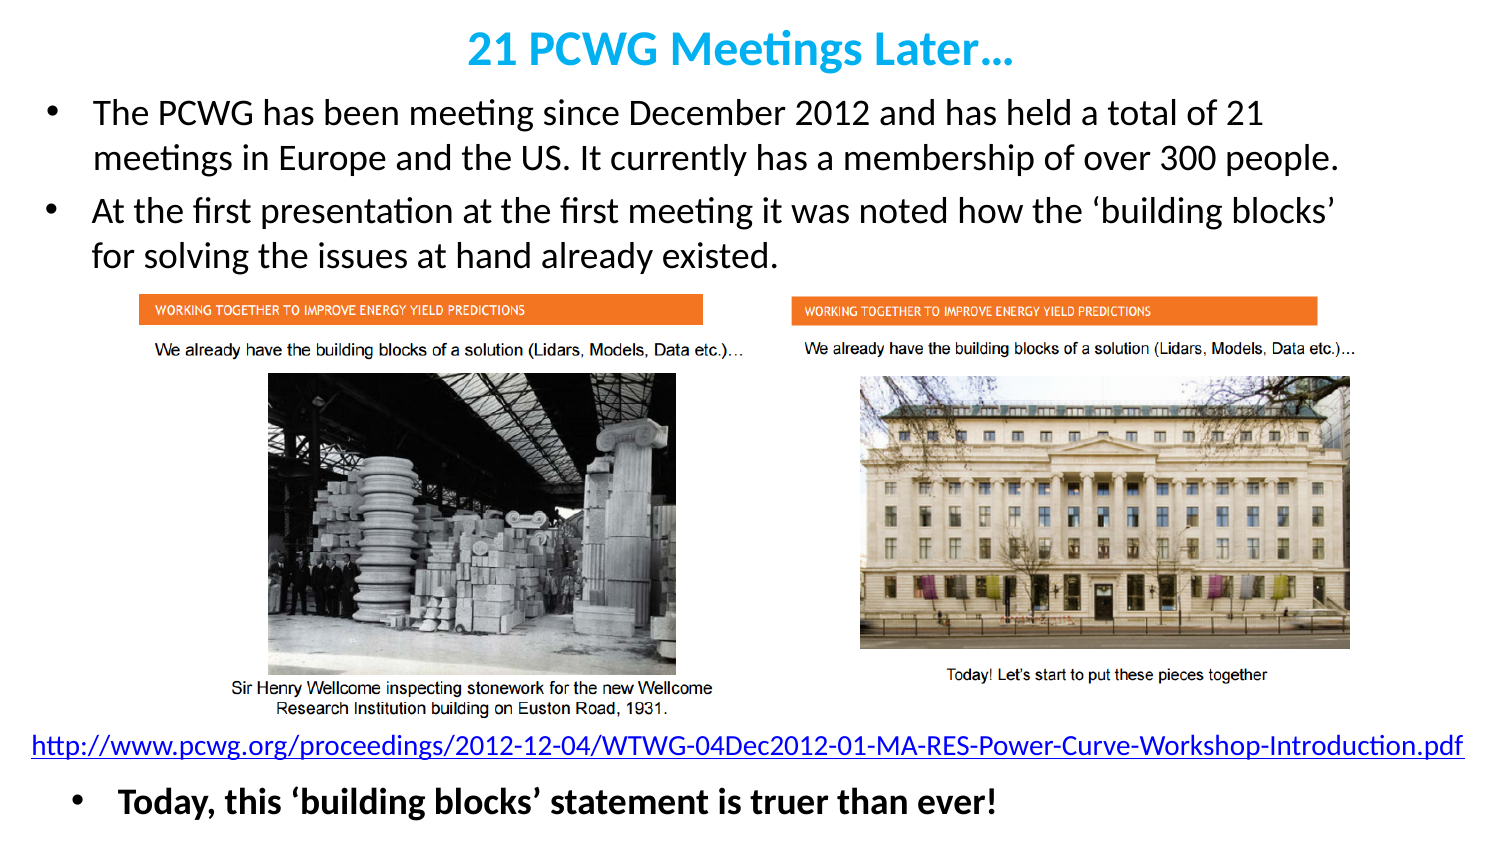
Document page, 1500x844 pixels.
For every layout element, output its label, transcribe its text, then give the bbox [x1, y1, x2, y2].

picture [791, 293, 1362, 718]
text_box At the first presentation at the first meeting it was noted how the ‘building blocks’ for solving the issues at hand already existed. [29, 178, 1385, 283]
text_box Today, this ‘building blocks’ statement is truer than ever! [56, 769, 1411, 830]
text_box http://www.pcwg.org/proceedings/2012-12-04/WTWG-04Dec2012-01-MA-RES-Power-Curve-Workshop-Introduction.pdf [16, 718, 1487, 769]
text_box 21 PCWG Meetings Later… [6, 8, 1477, 84]
picture [138, 293, 752, 727]
text_box The PCWG has been meeting since December 2012 and has held a total of 21 meetings in Europe and the US. It currently has a membership of over 300 people. [31, 81, 1386, 186]
